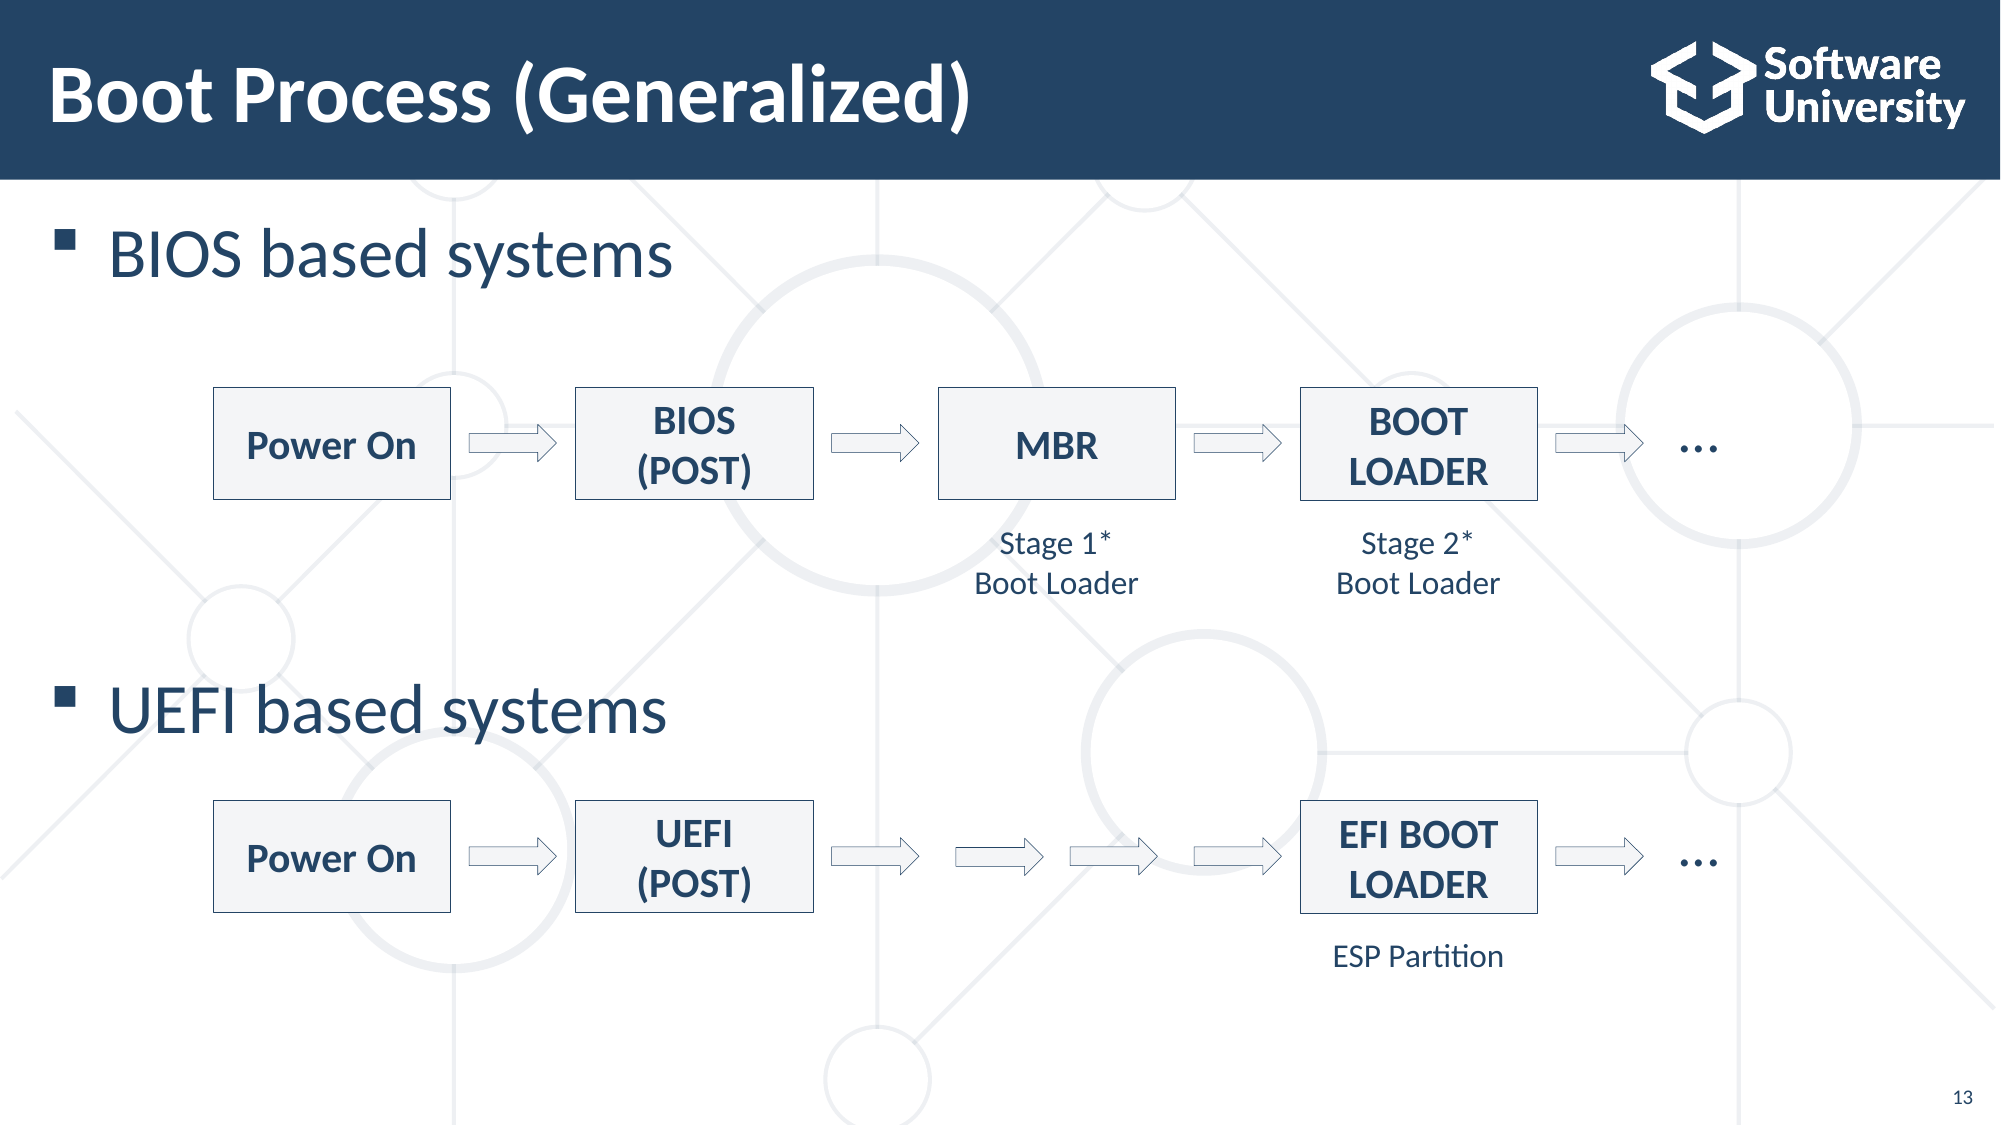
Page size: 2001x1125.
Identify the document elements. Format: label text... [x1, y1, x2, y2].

text_box ESP Partition [1317, 926, 1520, 982]
text_box MBR [936, 385, 1178, 501]
text_box [1191, 422, 1284, 464]
text_box ... [1662, 387, 1737, 472]
title Boot Process (Generalized) [31, 16, 1625, 162]
text_box Power On [211, 798, 453, 915]
text_box [1067, 835, 1160, 877]
text_box UEFI (POST) [574, 798, 815, 915]
text_box [829, 422, 922, 464]
text_box [1191, 835, 1284, 877]
picture [1651, 41, 1966, 134]
text_box Power On [211, 385, 453, 501]
text_box ... [1662, 800, 1737, 885]
slide_number 13 [1927, 1067, 1989, 1117]
text_box [1553, 835, 1646, 877]
text_box BIOS (POST) [574, 385, 815, 501]
text_box [466, 835, 559, 877]
text_box [466, 422, 559, 464]
text_box Stage 2* Boot Loader [1321, 513, 1516, 609]
text_box [953, 836, 1046, 878]
list BIOS based systems UEFI based systems [31, 196, 1970, 1104]
text_box [1553, 422, 1646, 464]
text_box Stage 1* Boot Loader [959, 513, 1155, 609]
text_box [829, 835, 922, 877]
text_box EFI BOOT LOADER [1298, 799, 1539, 915]
text_box BOOT LOADER [1298, 385, 1539, 502]
